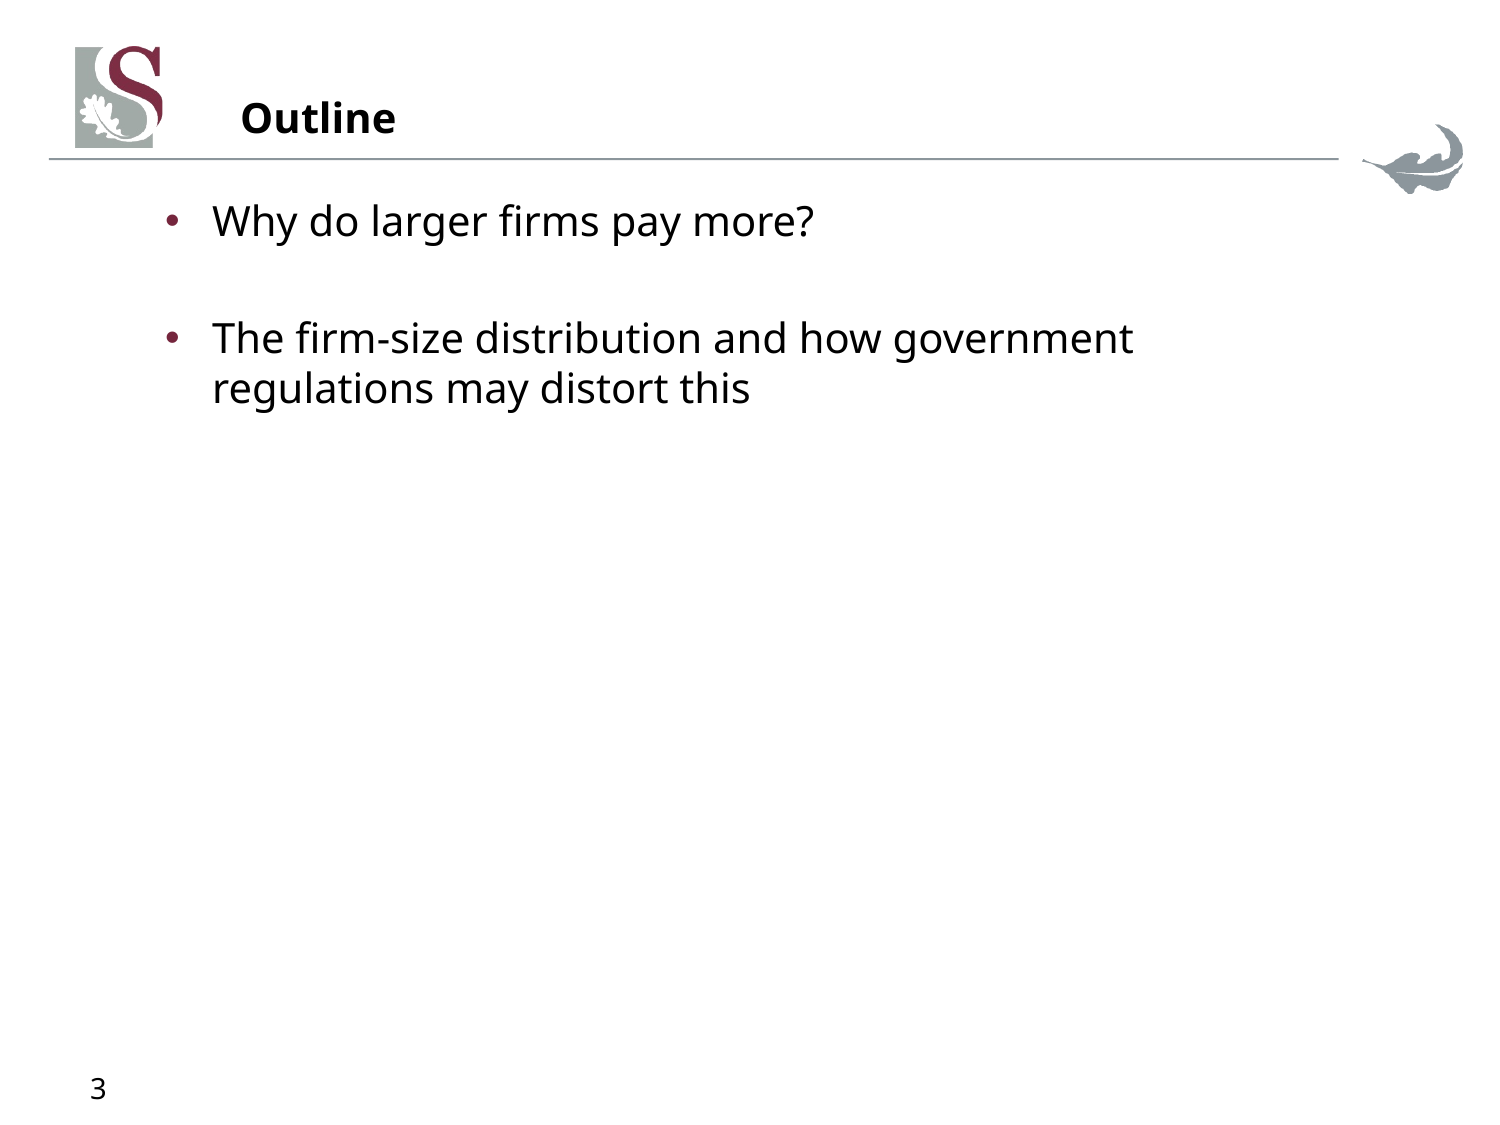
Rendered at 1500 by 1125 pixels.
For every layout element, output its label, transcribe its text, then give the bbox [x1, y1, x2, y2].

title Outline [224, 74, 1326, 151]
slide_number 3 [75, 1062, 388, 1125]
list Why do larger firms pay more? The firm-size distribution and how government regulations may distort this [149, 187, 1376, 976]
picture [75, 46, 163, 148]
picture [1362, 124, 1463, 194]
